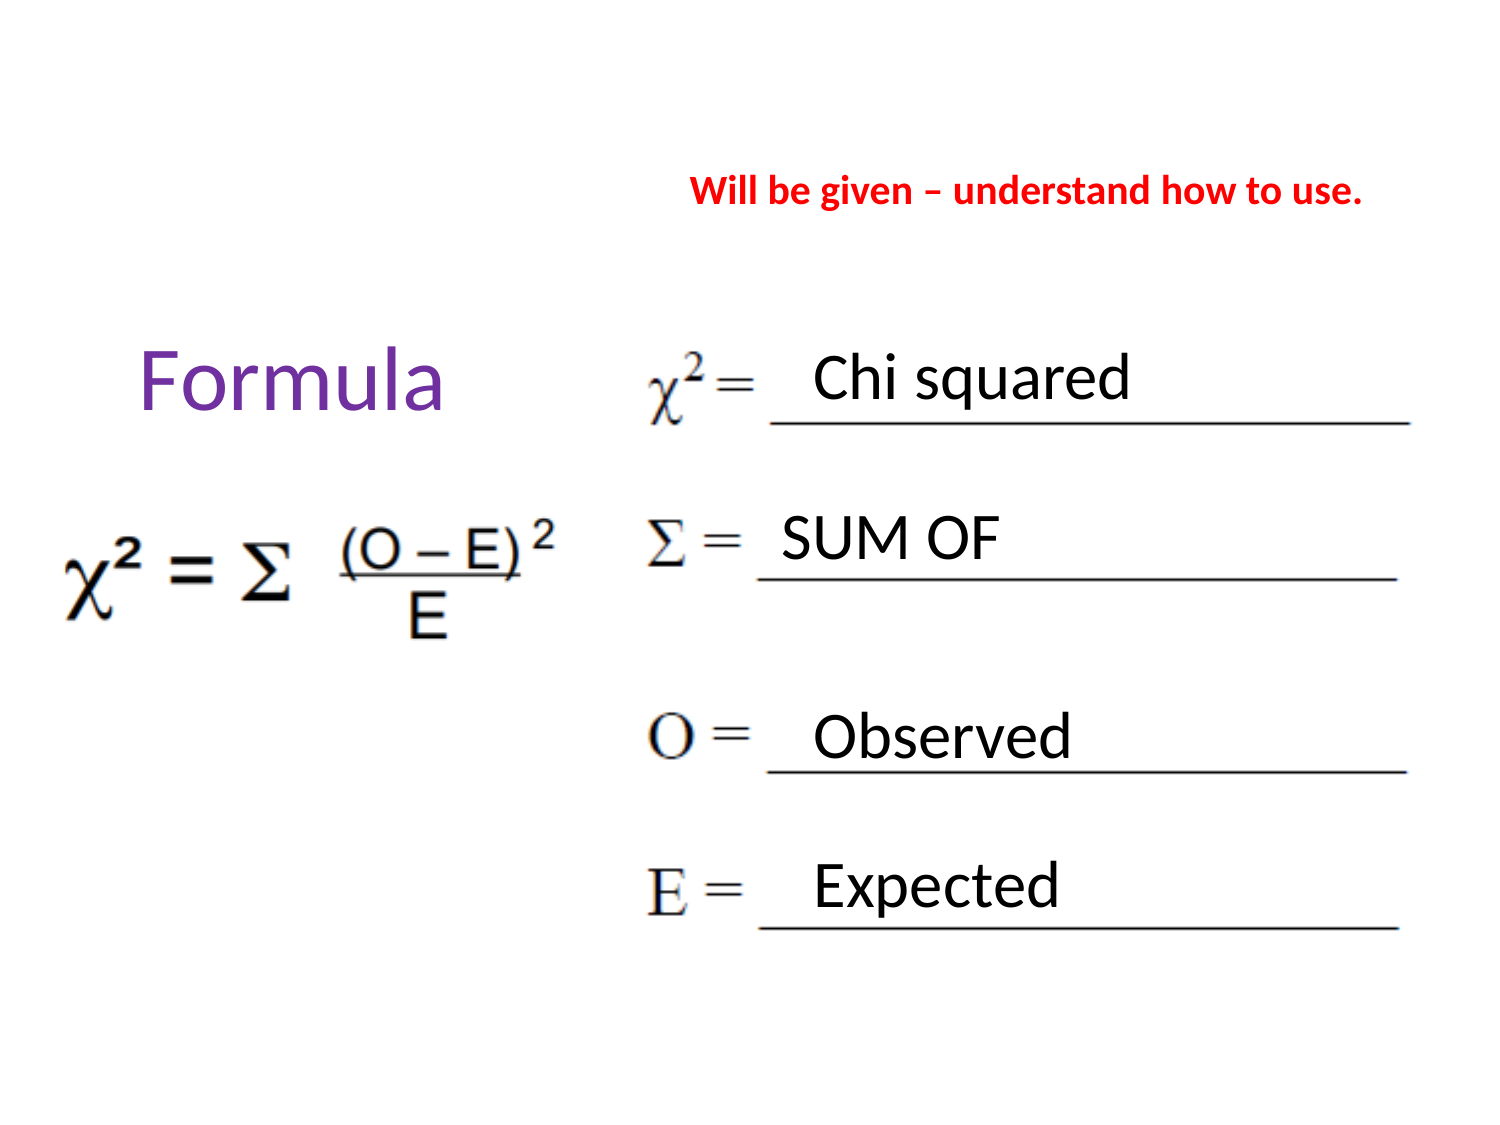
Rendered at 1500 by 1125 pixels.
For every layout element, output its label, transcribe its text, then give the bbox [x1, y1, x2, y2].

title Formula [75, 279, 531, 468]
picture [29, 305, 1500, 989]
text_box Will be given – understand how to use. [674, 155, 1402, 252]
